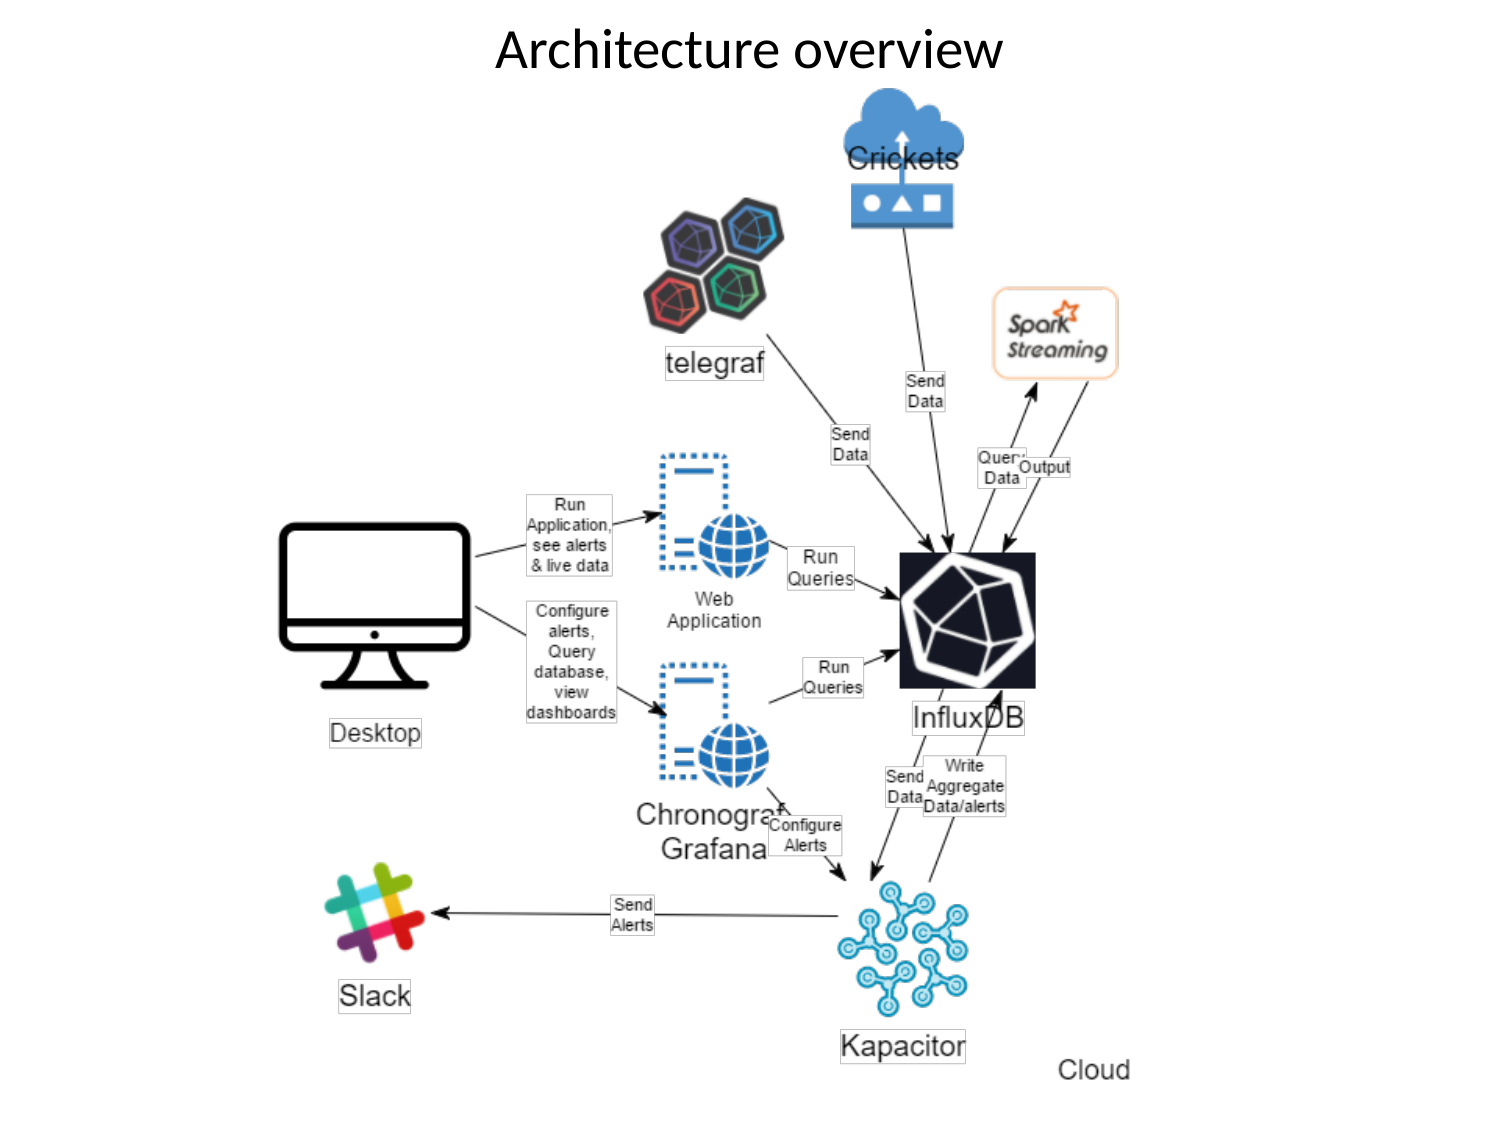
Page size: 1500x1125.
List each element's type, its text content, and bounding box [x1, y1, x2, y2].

title Architecture overview [75, 3, 1425, 88]
picture [274, 87, 1151, 1087]
